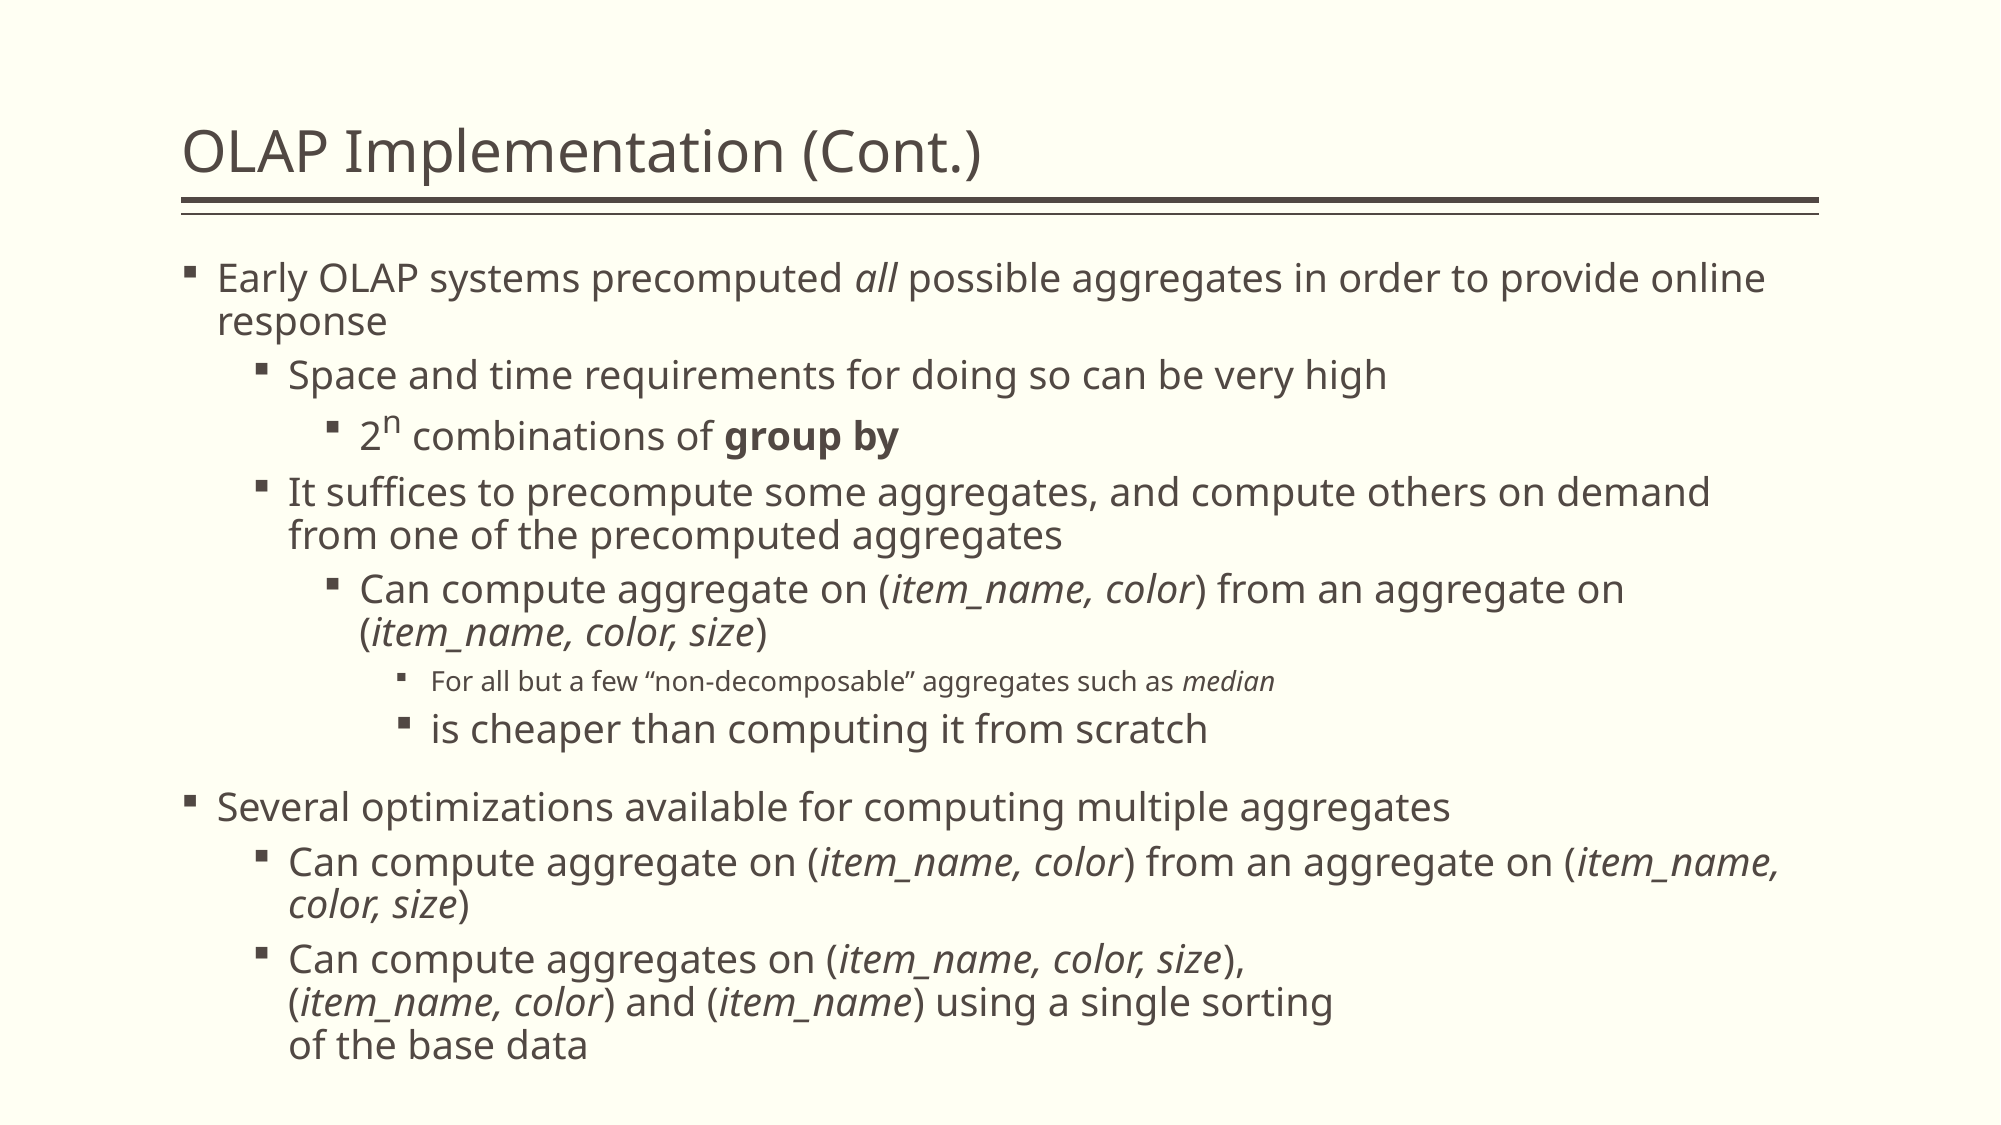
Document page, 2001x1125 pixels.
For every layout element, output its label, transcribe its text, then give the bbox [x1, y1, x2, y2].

title OLAP Implementation (Cont.) [181, 12, 1819, 193]
list Early OLAP systems precomputed all possible aggregates in order to provide online response Space and time requirements for doing so can be very high 2n combinations of group by It suffices to precompute some aggregates, and compute others on demand from one of the precomputed aggregates Can compute aggregate on (item_name, color) from an aggregate on (item_name, color, size) For all but a few “non-decomposable” aggregates such as median is cheaper than computing it from scratch Several optimizations available for computing multiple aggregates Can compute aggregate on (item_name, color) from an aggregate on (item_name, color, size) Can compute aggregates on (item_name, color, size), (item_name, color) and (item_name) using a single sorting of the base data [181, 250, 1809, 1079]
